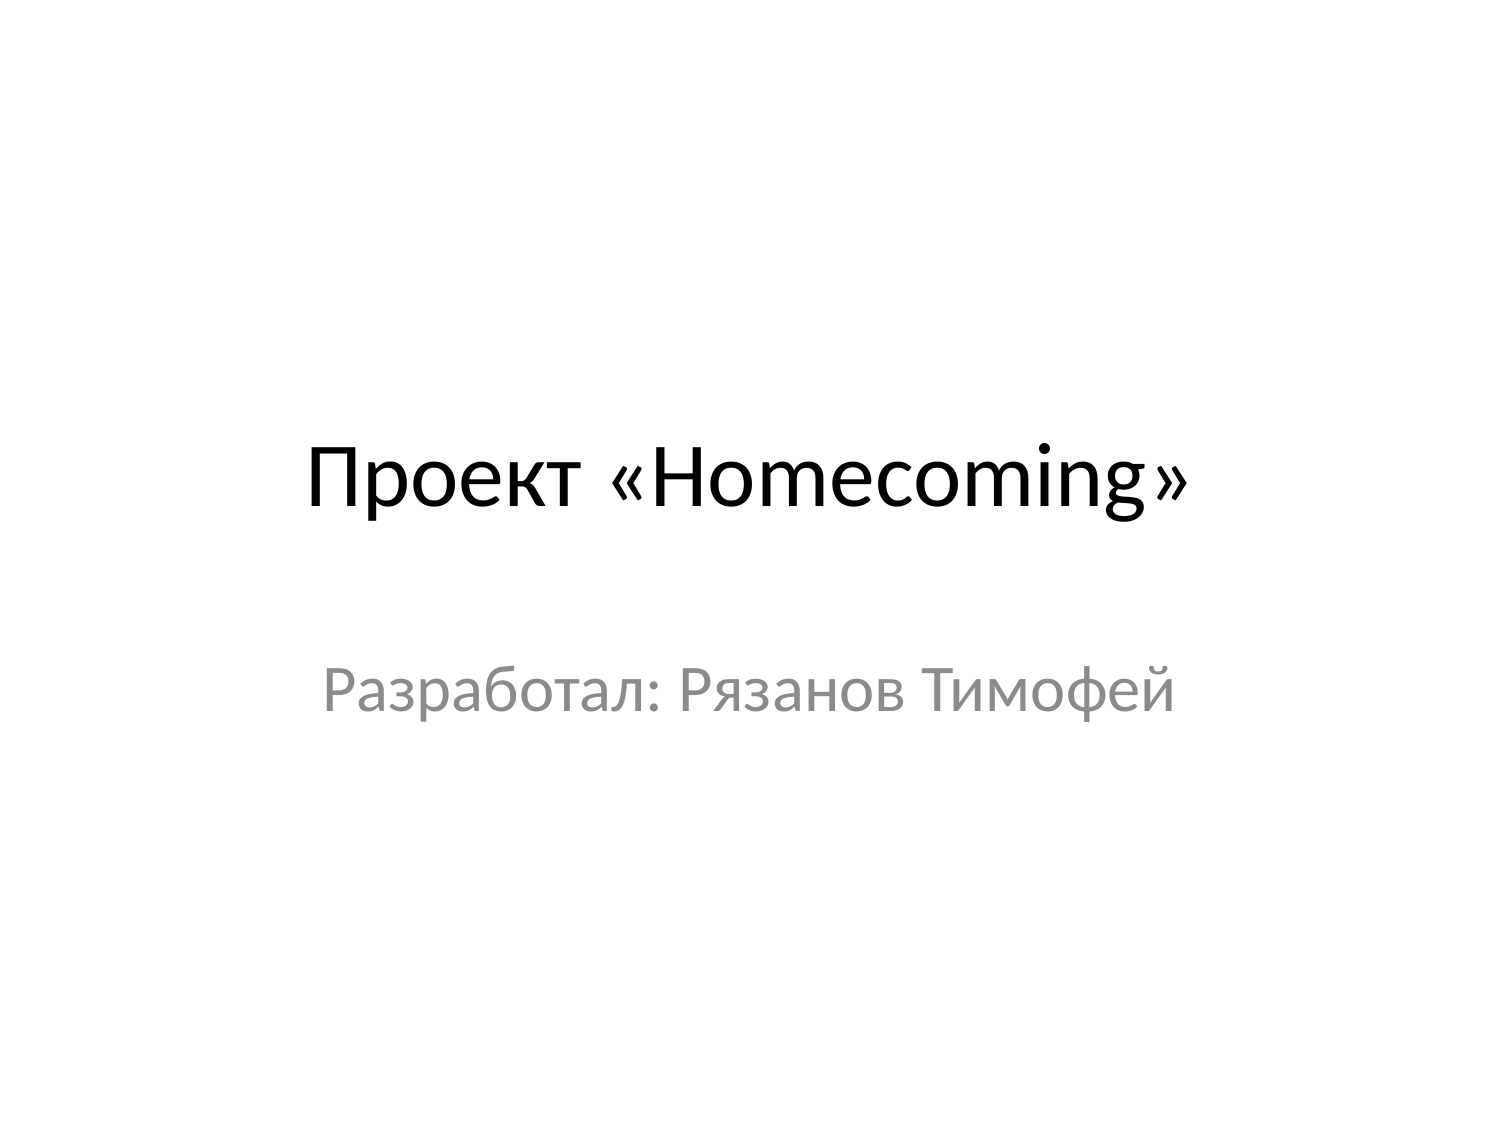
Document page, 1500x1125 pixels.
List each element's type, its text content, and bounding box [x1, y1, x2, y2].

subtitle Разработал: Рязанов Тимофей [225, 637, 1275, 925]
title Проект «Homecoming» [112, 349, 1388, 591]
